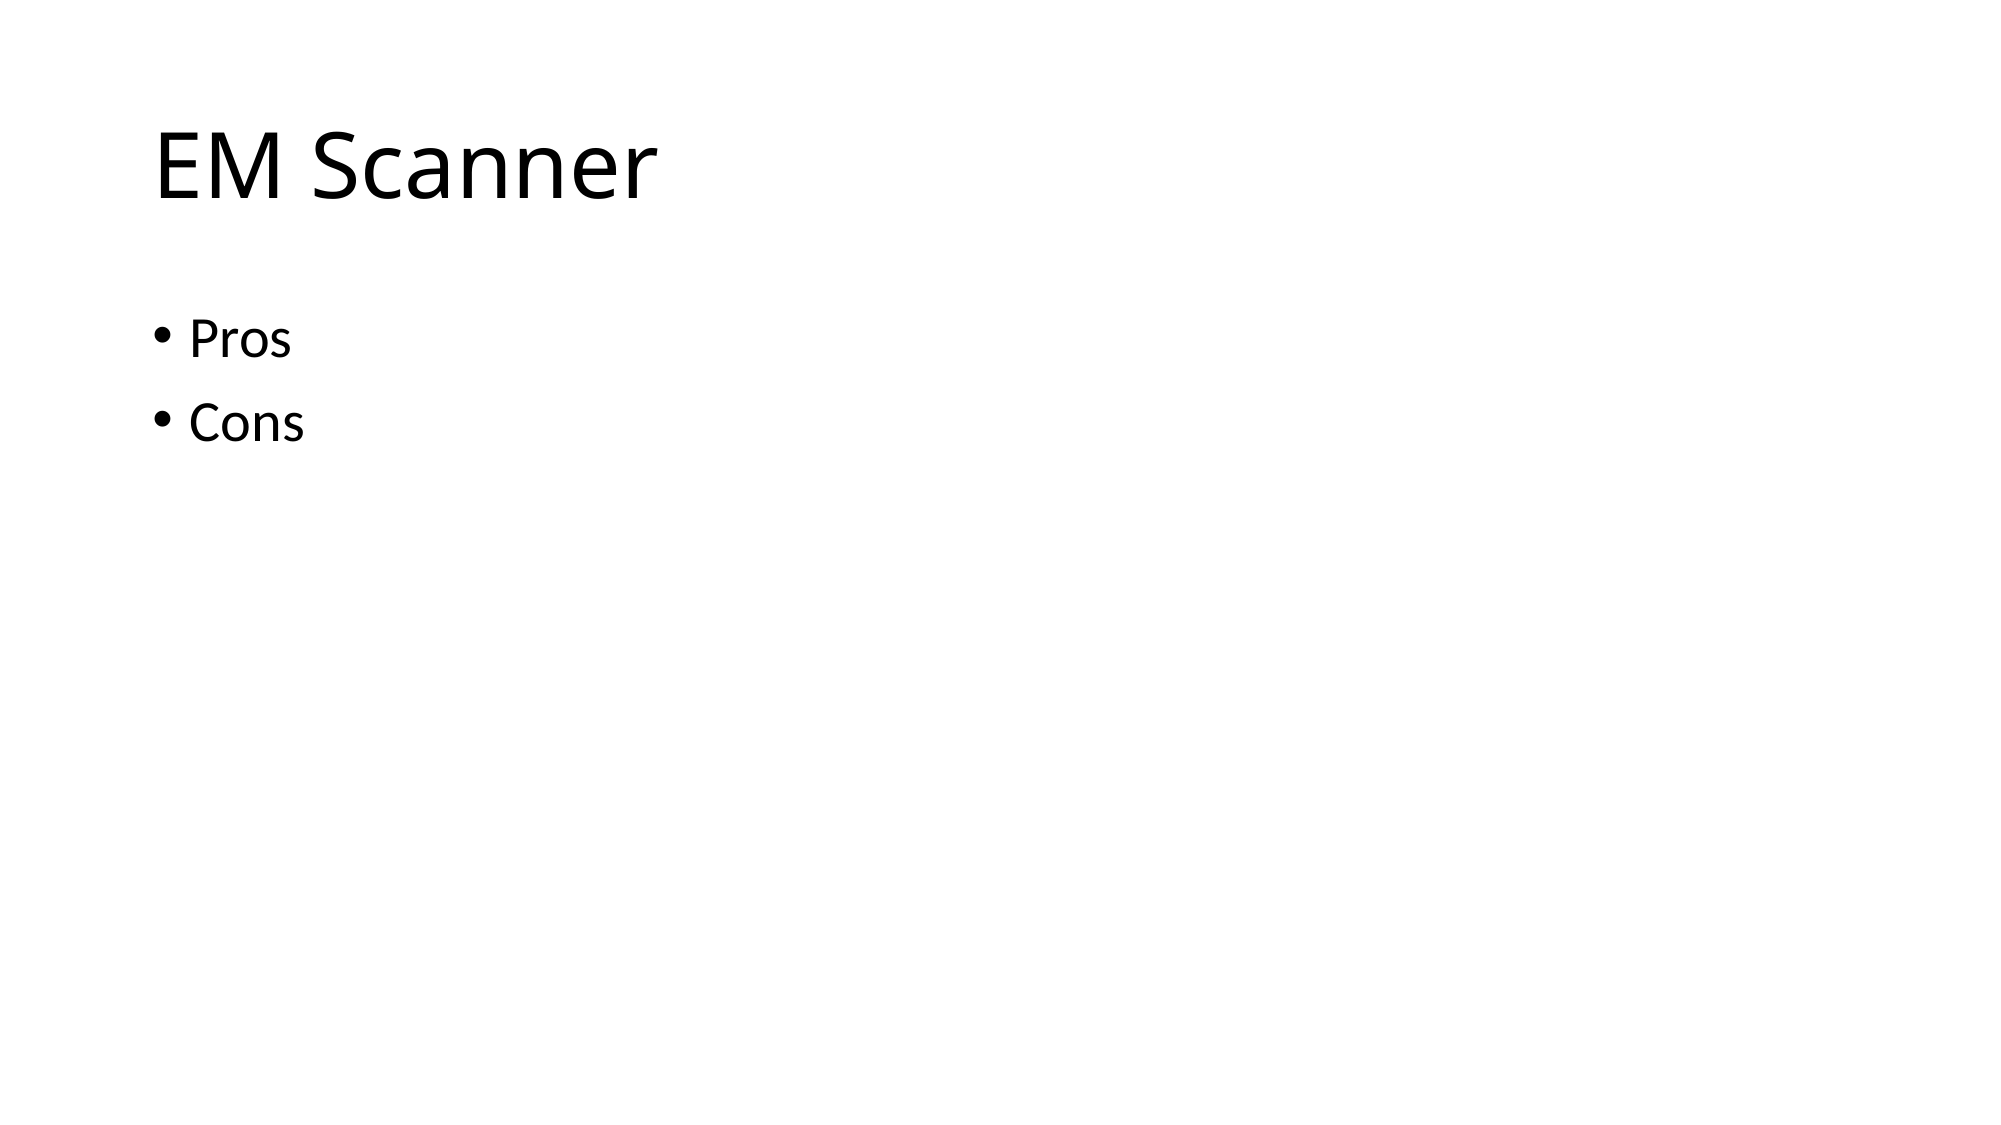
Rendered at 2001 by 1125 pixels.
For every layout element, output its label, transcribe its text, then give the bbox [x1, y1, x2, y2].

title EM Scanner [137, 59, 1863, 278]
list Pros Cons [137, 299, 1863, 1014]
